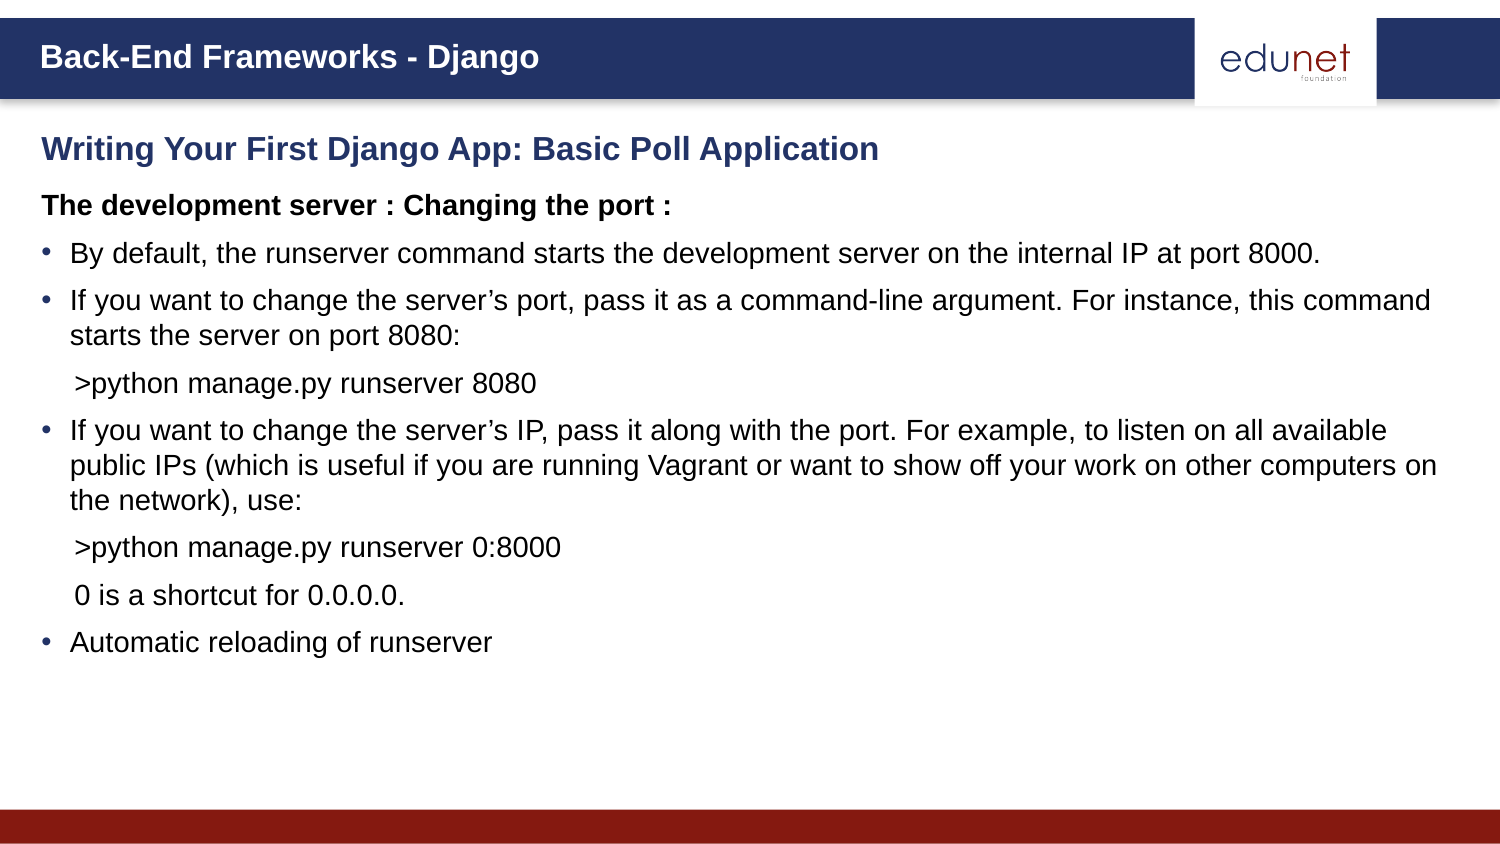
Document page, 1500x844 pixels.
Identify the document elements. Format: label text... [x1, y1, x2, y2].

text_box Writing Your First Django App: Basic Poll Application [26, 112, 950, 170]
picture [1215, 38, 1356, 86]
list The development server : Changing the port : [26, 170, 1474, 219]
text_box By default, the runserver command starts the development server on the internal IP at port 8000. If you want to change the server’s port, pass it as a command-line argument. For instance, this command starts the server on port 8080: >python manage.py runserver 8080 If you want to change the server’s IP, pass it along with the port. For example, to listen on all available public IPs (which is useful if you are running Vagrant or want to show off your work on other computers on the network), use: >python manage.py runserver 0:8000 0 is a shortcut for 0.0.0.0. Automatic reloading of runserver [26, 219, 1474, 707]
